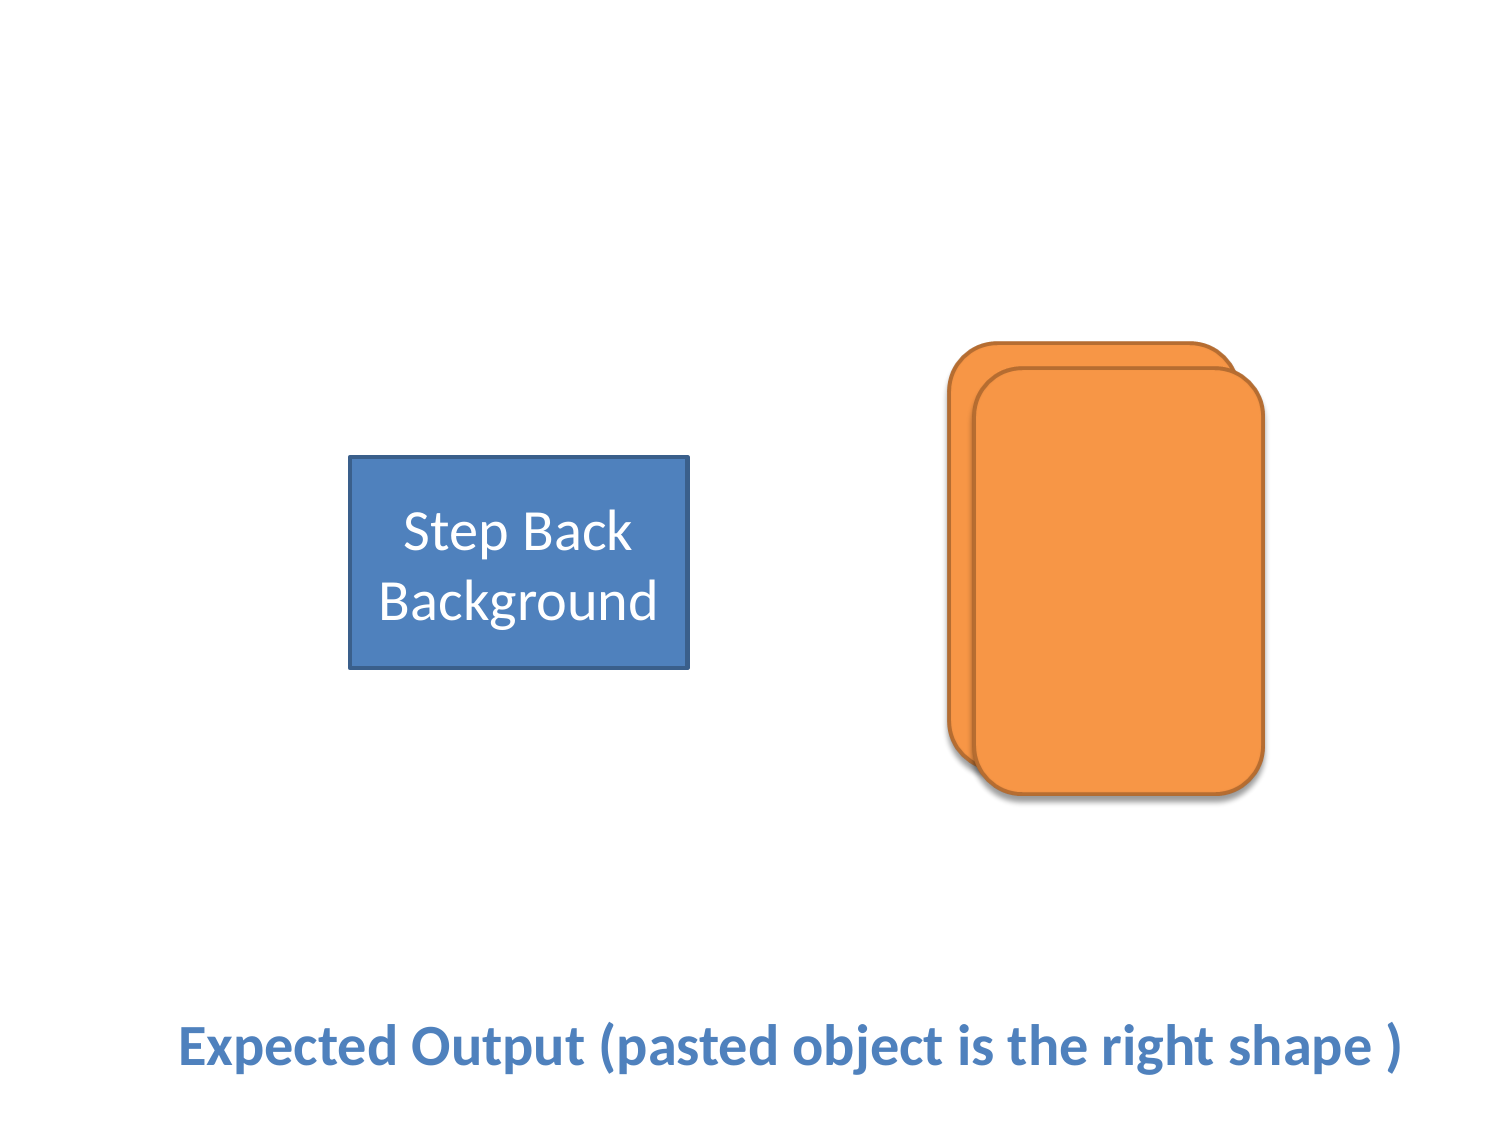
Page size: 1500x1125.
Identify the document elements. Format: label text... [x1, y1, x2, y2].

text_box Step Back Background [348, 455, 690, 670]
text_box Expected Output (pasted object is the right shape ) [163, 999, 1420, 1085]
picture [938, 338, 1274, 812]
